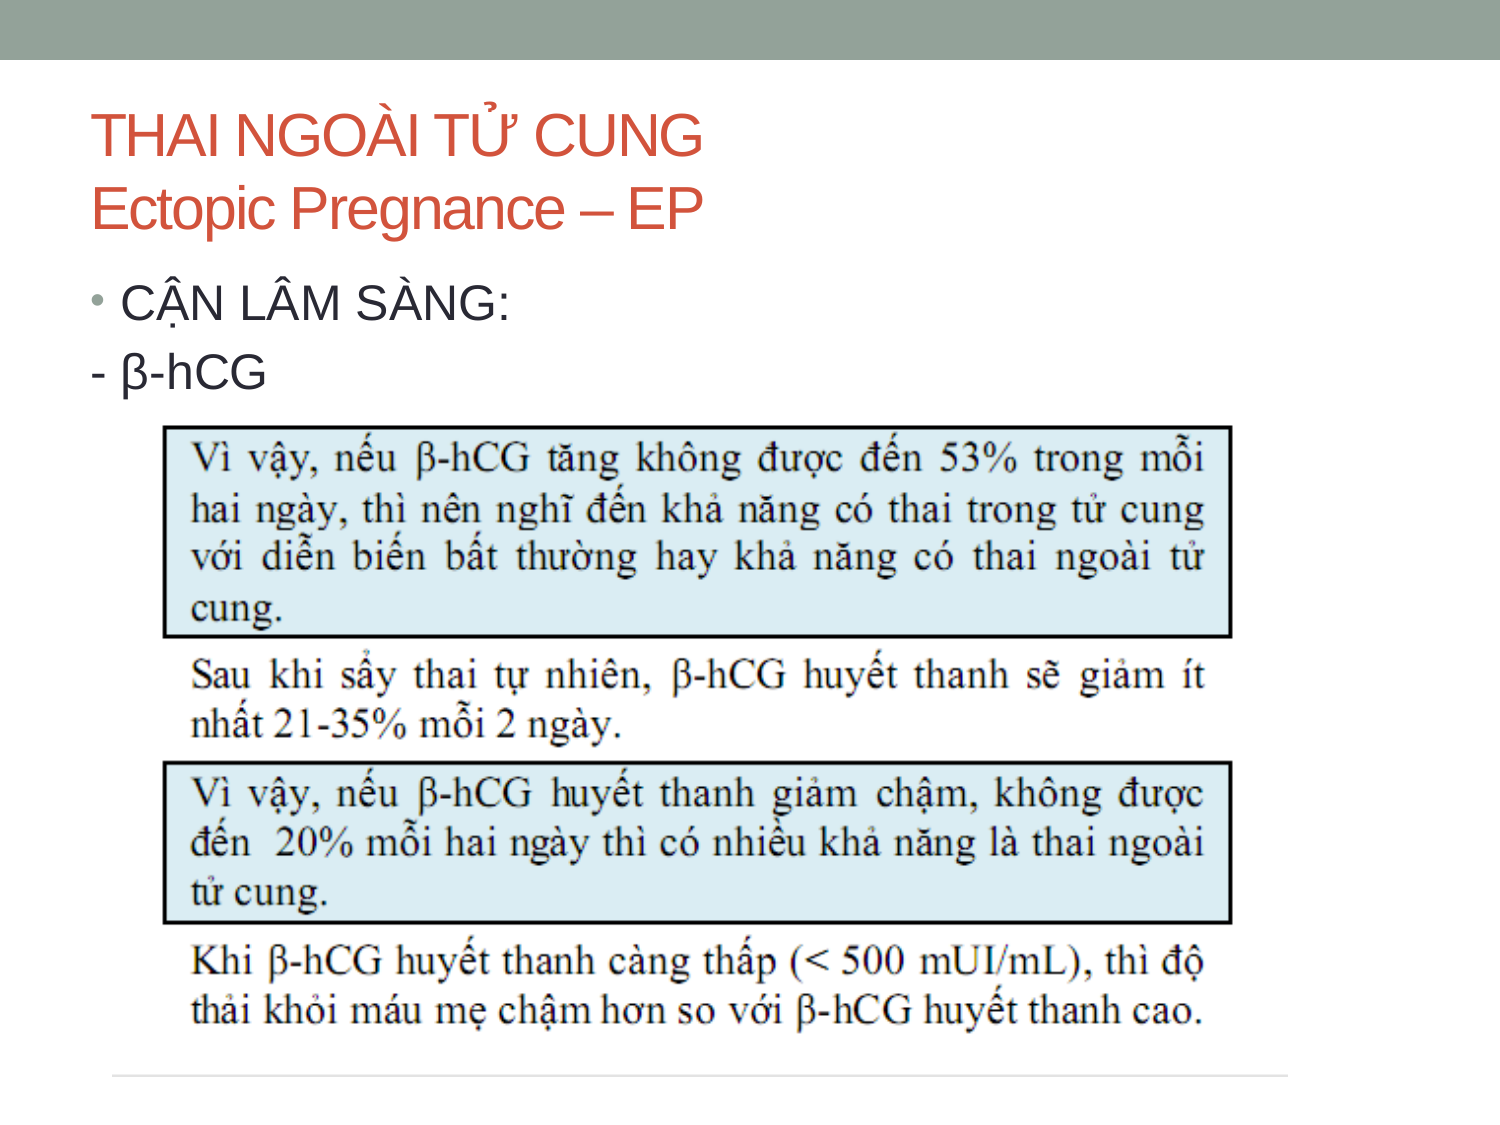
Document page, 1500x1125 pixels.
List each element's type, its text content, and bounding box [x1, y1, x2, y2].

picture [112, 424, 1288, 1077]
list CẬN LÂM SÀNG: - β-hCG [75, 262, 1425, 1063]
title THAI NGOÀI TỬ CUNG Ectopic Pregnance – EP [75, 87, 1425, 250]
